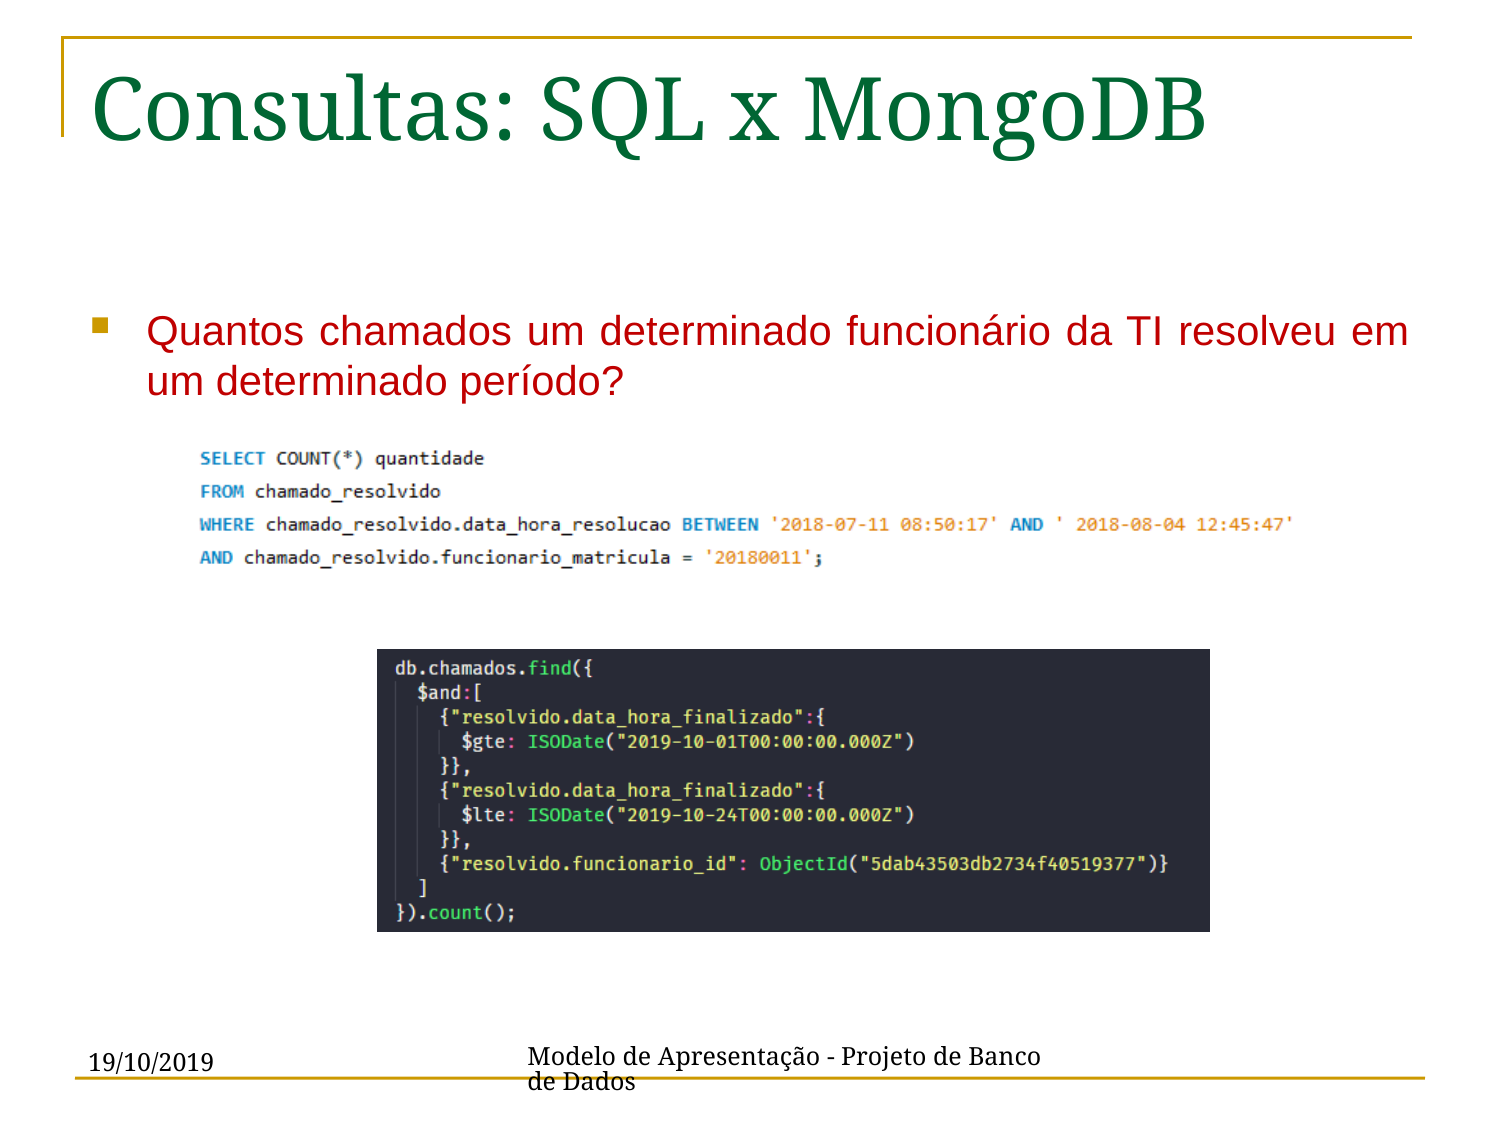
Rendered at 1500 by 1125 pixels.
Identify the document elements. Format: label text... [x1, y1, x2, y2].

footer Modelo de Apresentação - Projeto de Banco de Dados [512, 1006, 1075, 1082]
title Consultas: SQL x MongoDB [74, 45, 1426, 233]
list Quantos chamados um determinado funcionário da TI resolveu em um determinado período? [74, 296, 1426, 1042]
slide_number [73, 1008, 424, 1084]
slide_number [1403, 1053, 1500, 1125]
picture [377, 649, 1210, 932]
picture [186, 446, 1314, 575]
